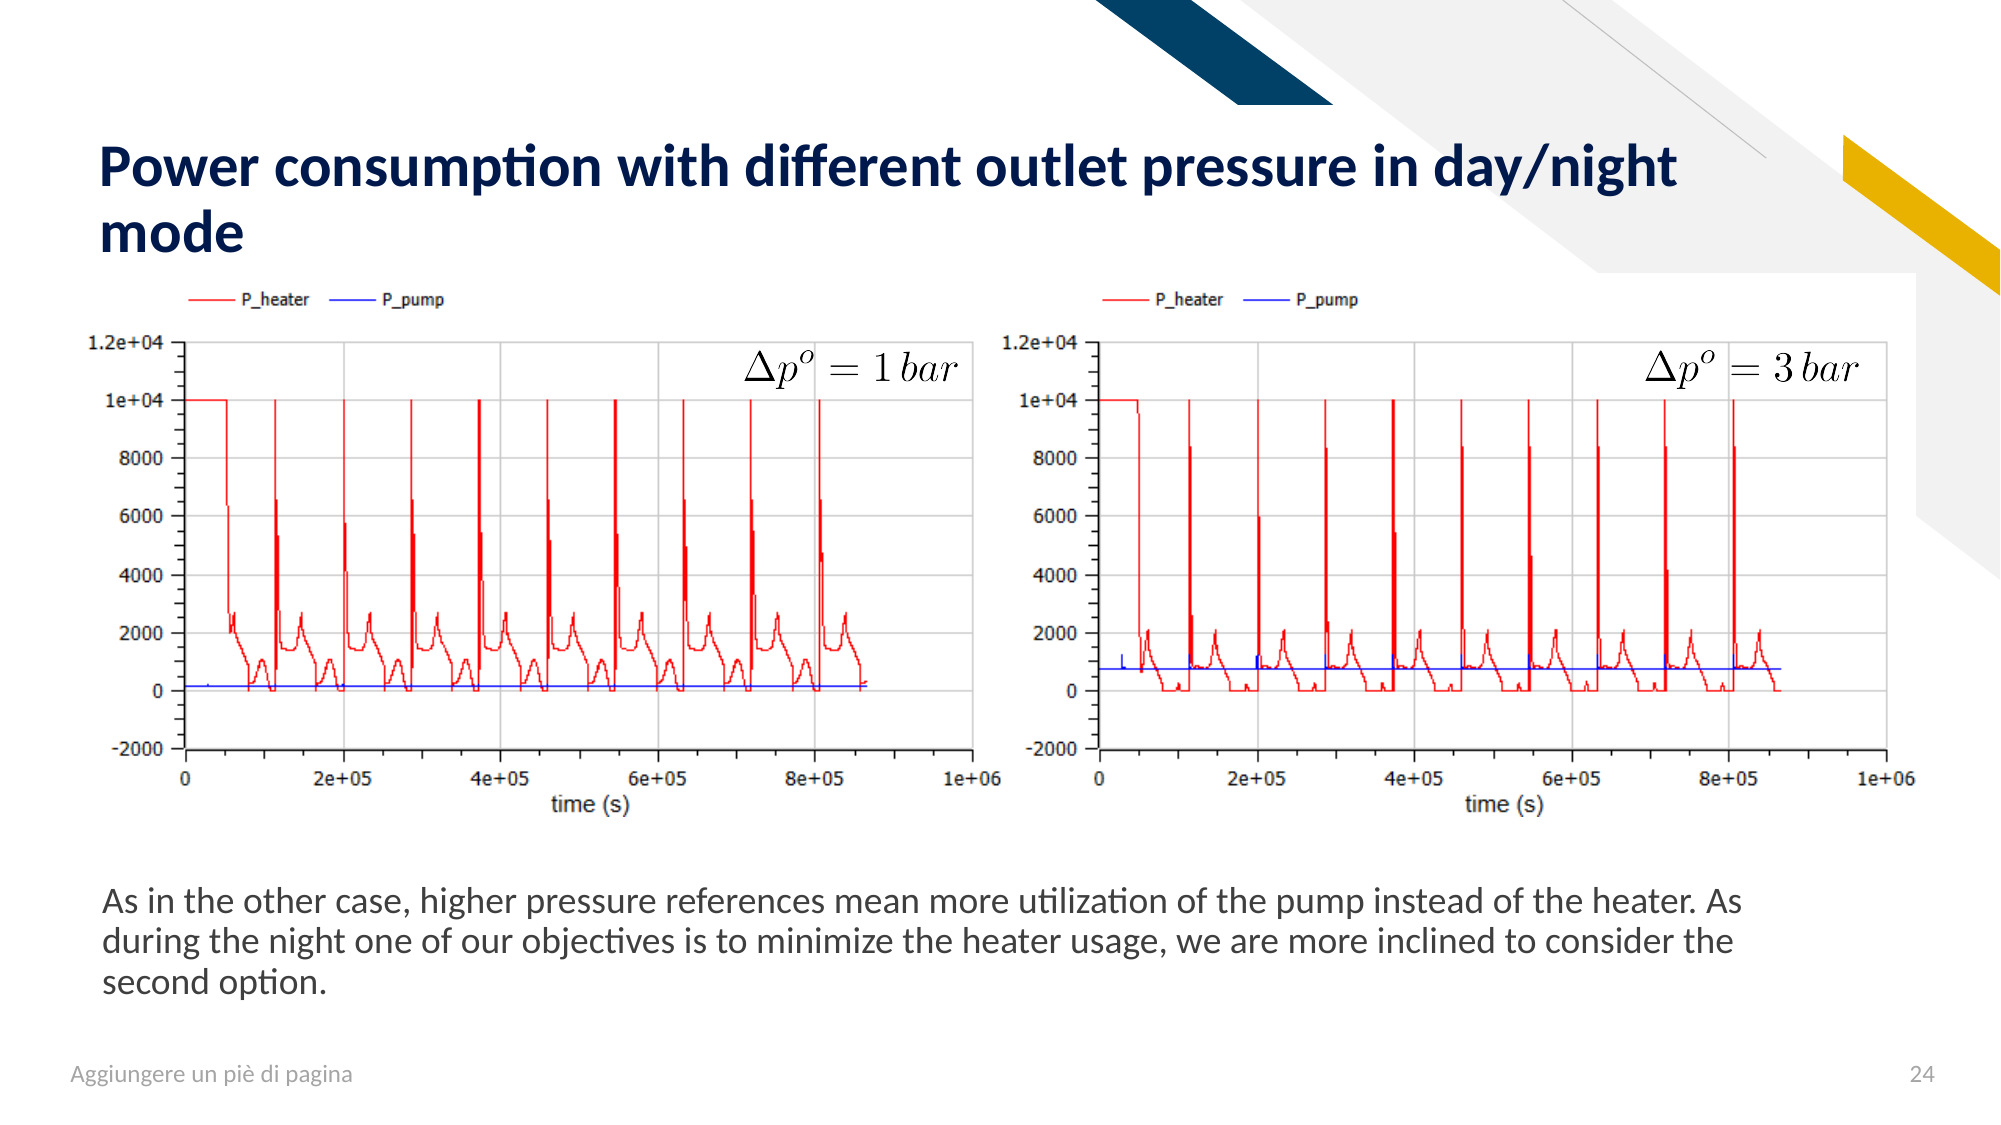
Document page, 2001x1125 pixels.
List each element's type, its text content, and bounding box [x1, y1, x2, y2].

picture [87, 273, 1916, 818]
title Power consumption with different outlet pressure in day/night mode [85, 125, 1805, 266]
list As in the other case, higher pressure references mean more utilization of the pump instead of the heater. As during the night one of our objectives is to minimize the heater usage, we are more inclined to consider the second option. [87, 873, 1829, 999]
slide_number 24 [1828, 1042, 1950, 1103]
footer Aggiungere un piè di pagina [55, 1042, 731, 1103]
